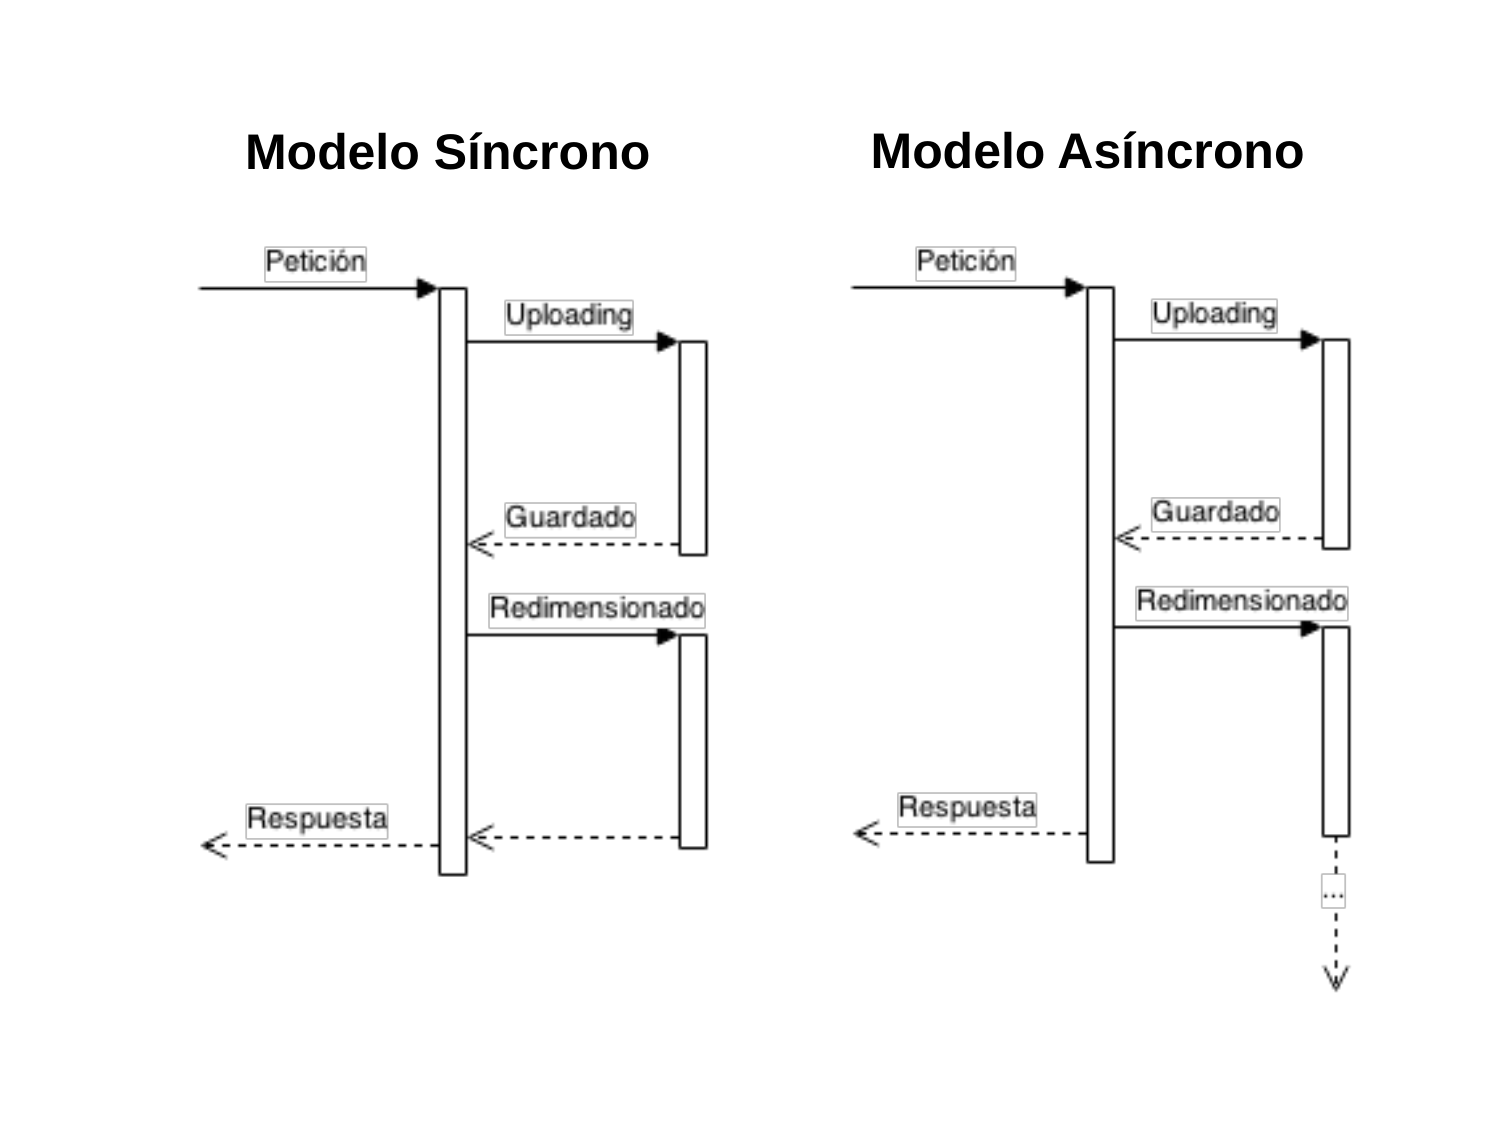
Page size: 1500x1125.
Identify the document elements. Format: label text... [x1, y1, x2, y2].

picture [175, 239, 714, 885]
text_box Modelo Síncrono [230, 104, 697, 217]
text_box Modelo Asíncrono [855, 103, 1394, 250]
picture [828, 239, 1367, 1030]
